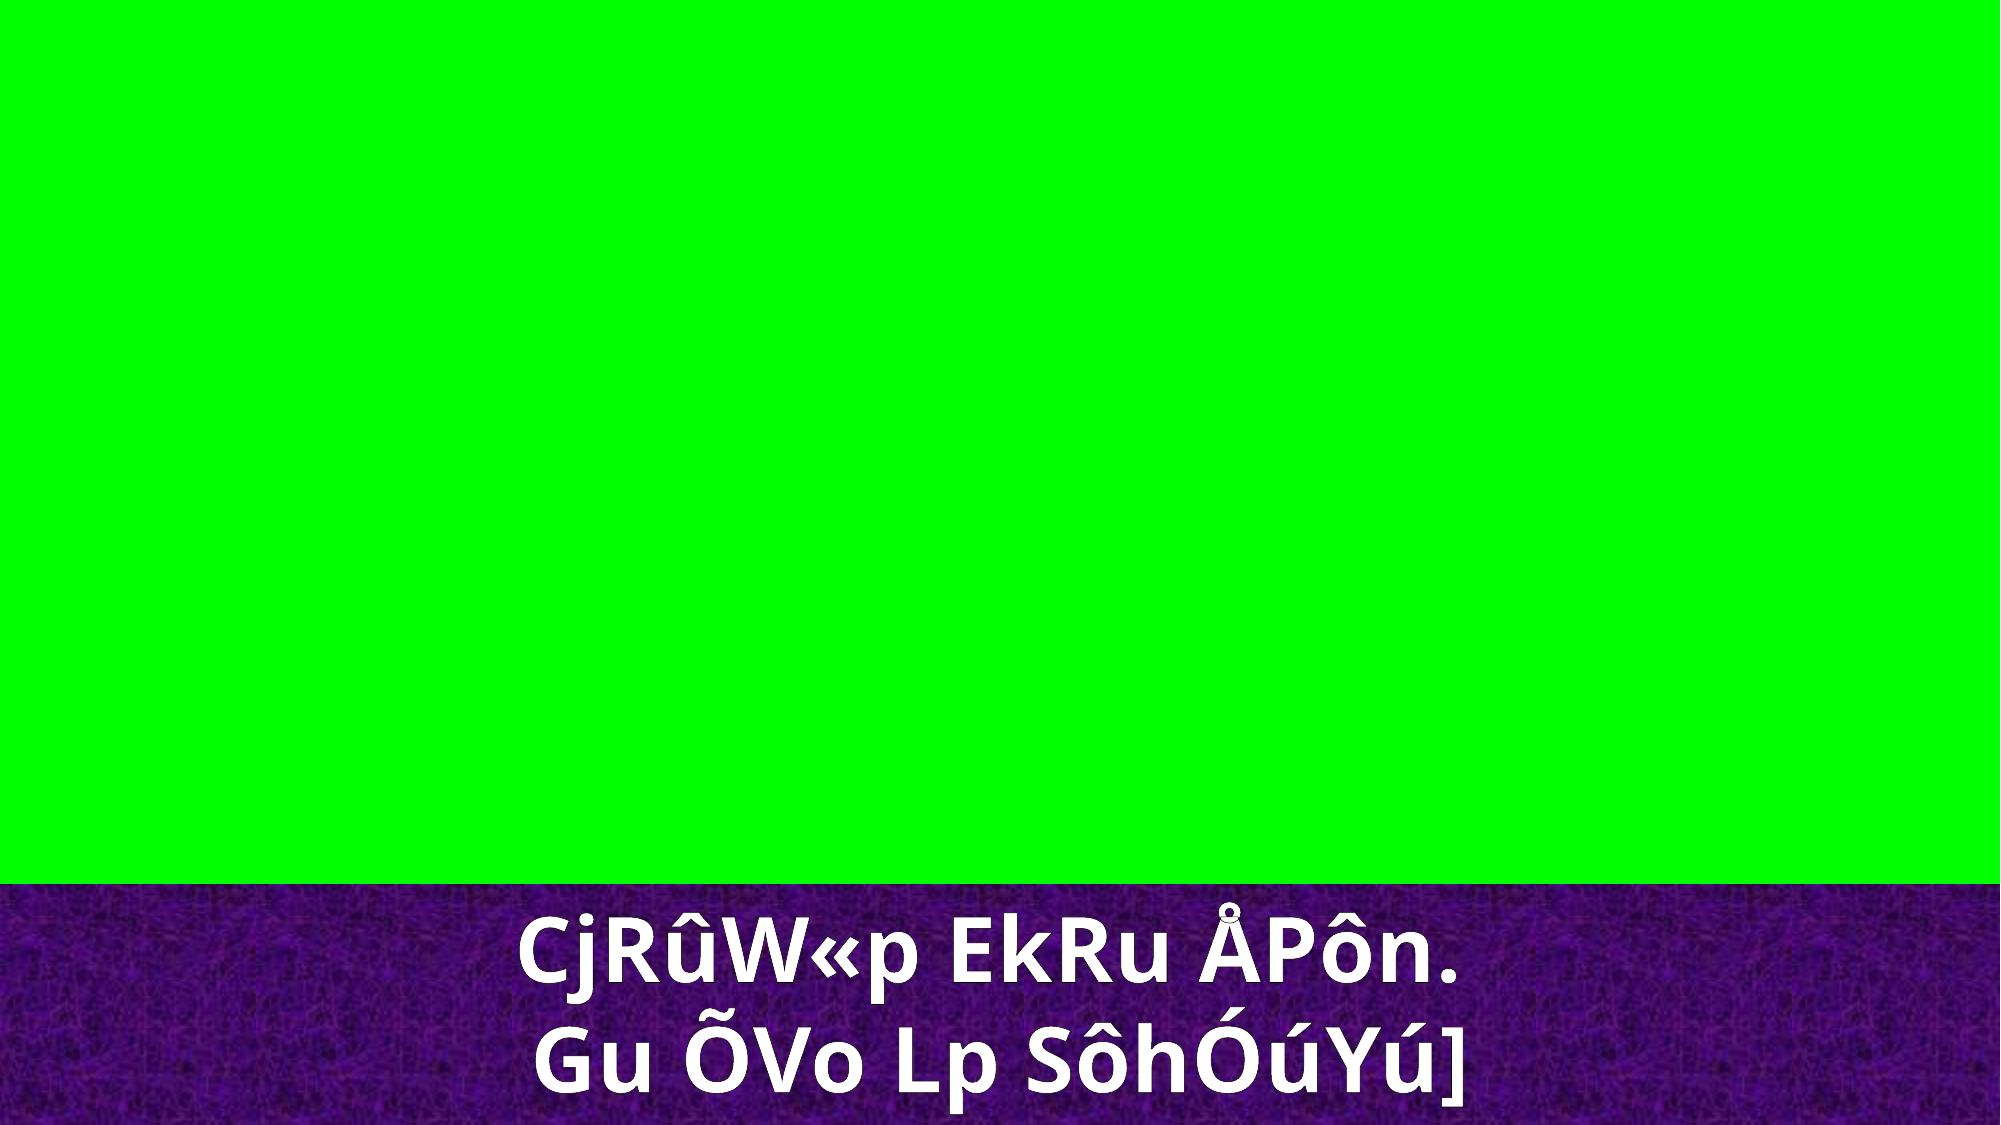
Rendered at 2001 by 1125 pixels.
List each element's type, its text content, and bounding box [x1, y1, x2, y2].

text_box CjRûW«p EkRu ÅPôn. Gu ÕVo Lp SôhÓúYú] [0, 883, 2000, 1119]
text_box [0, 1119, 2000, 1125]
